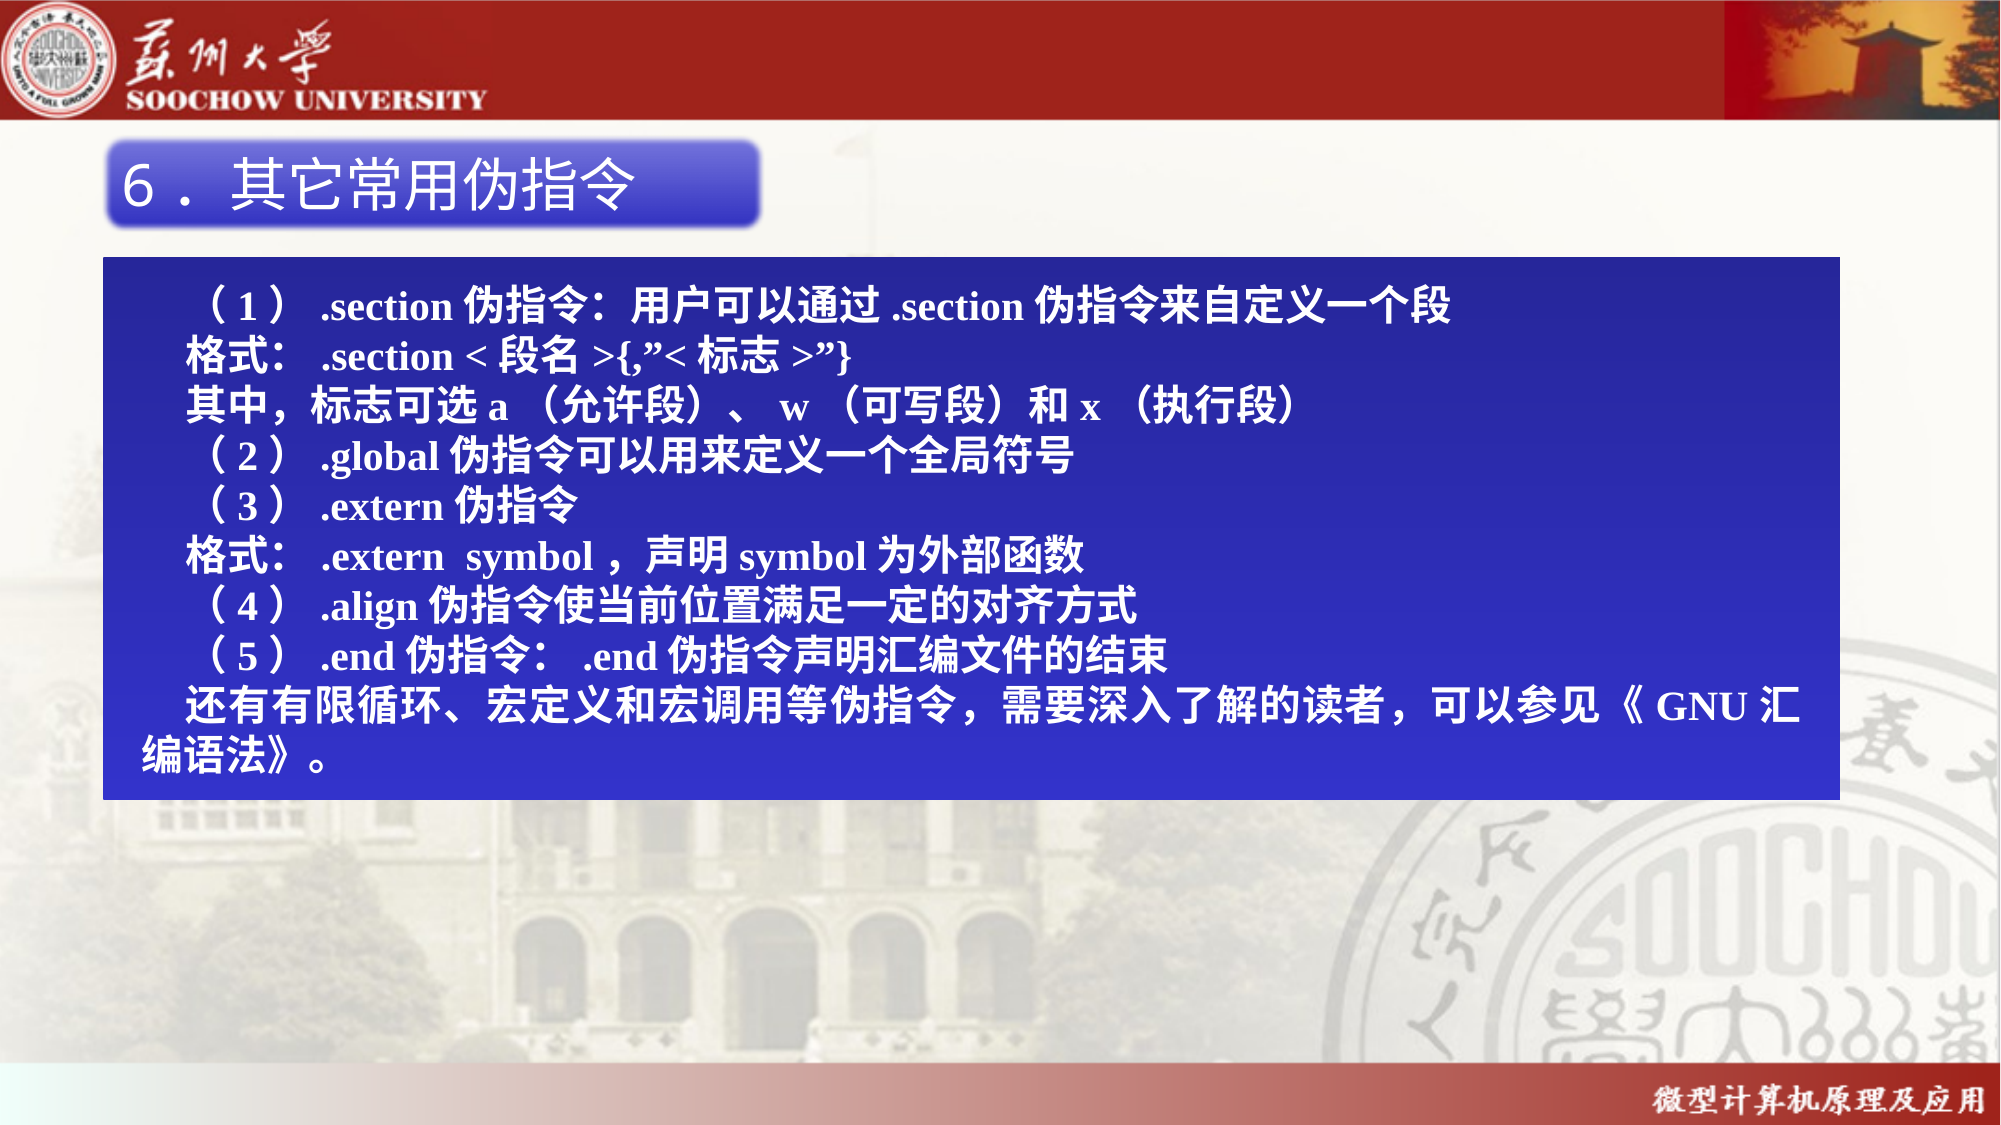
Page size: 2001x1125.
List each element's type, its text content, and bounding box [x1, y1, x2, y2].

text_box 6．其它常用伪指令 [112, 145, 755, 223]
picture [0, 0, 2001, 1125]
text_box （1）.section伪指令：用户可以通过.section伪指令来自定义一个段 格式：.section <段名>{,”<标志>”} 其中，标志可选a（允许段）、w（可写段）和x（执行段） （2）.global伪指令可以用来定义一个全局符号 （3）.extern伪指令 格式：.extern symbol，声明symbol为外部函数 （4）.align伪指令使当前位置满足一定的对齐方式 （5）.end伪指令：.end伪指令声明汇编文件的结束 还有有限循环、宏定义和宏调用等伪指令，需要深入了解的读者，可以参见《GNU汇编语法》。 [103, 257, 1840, 800]
